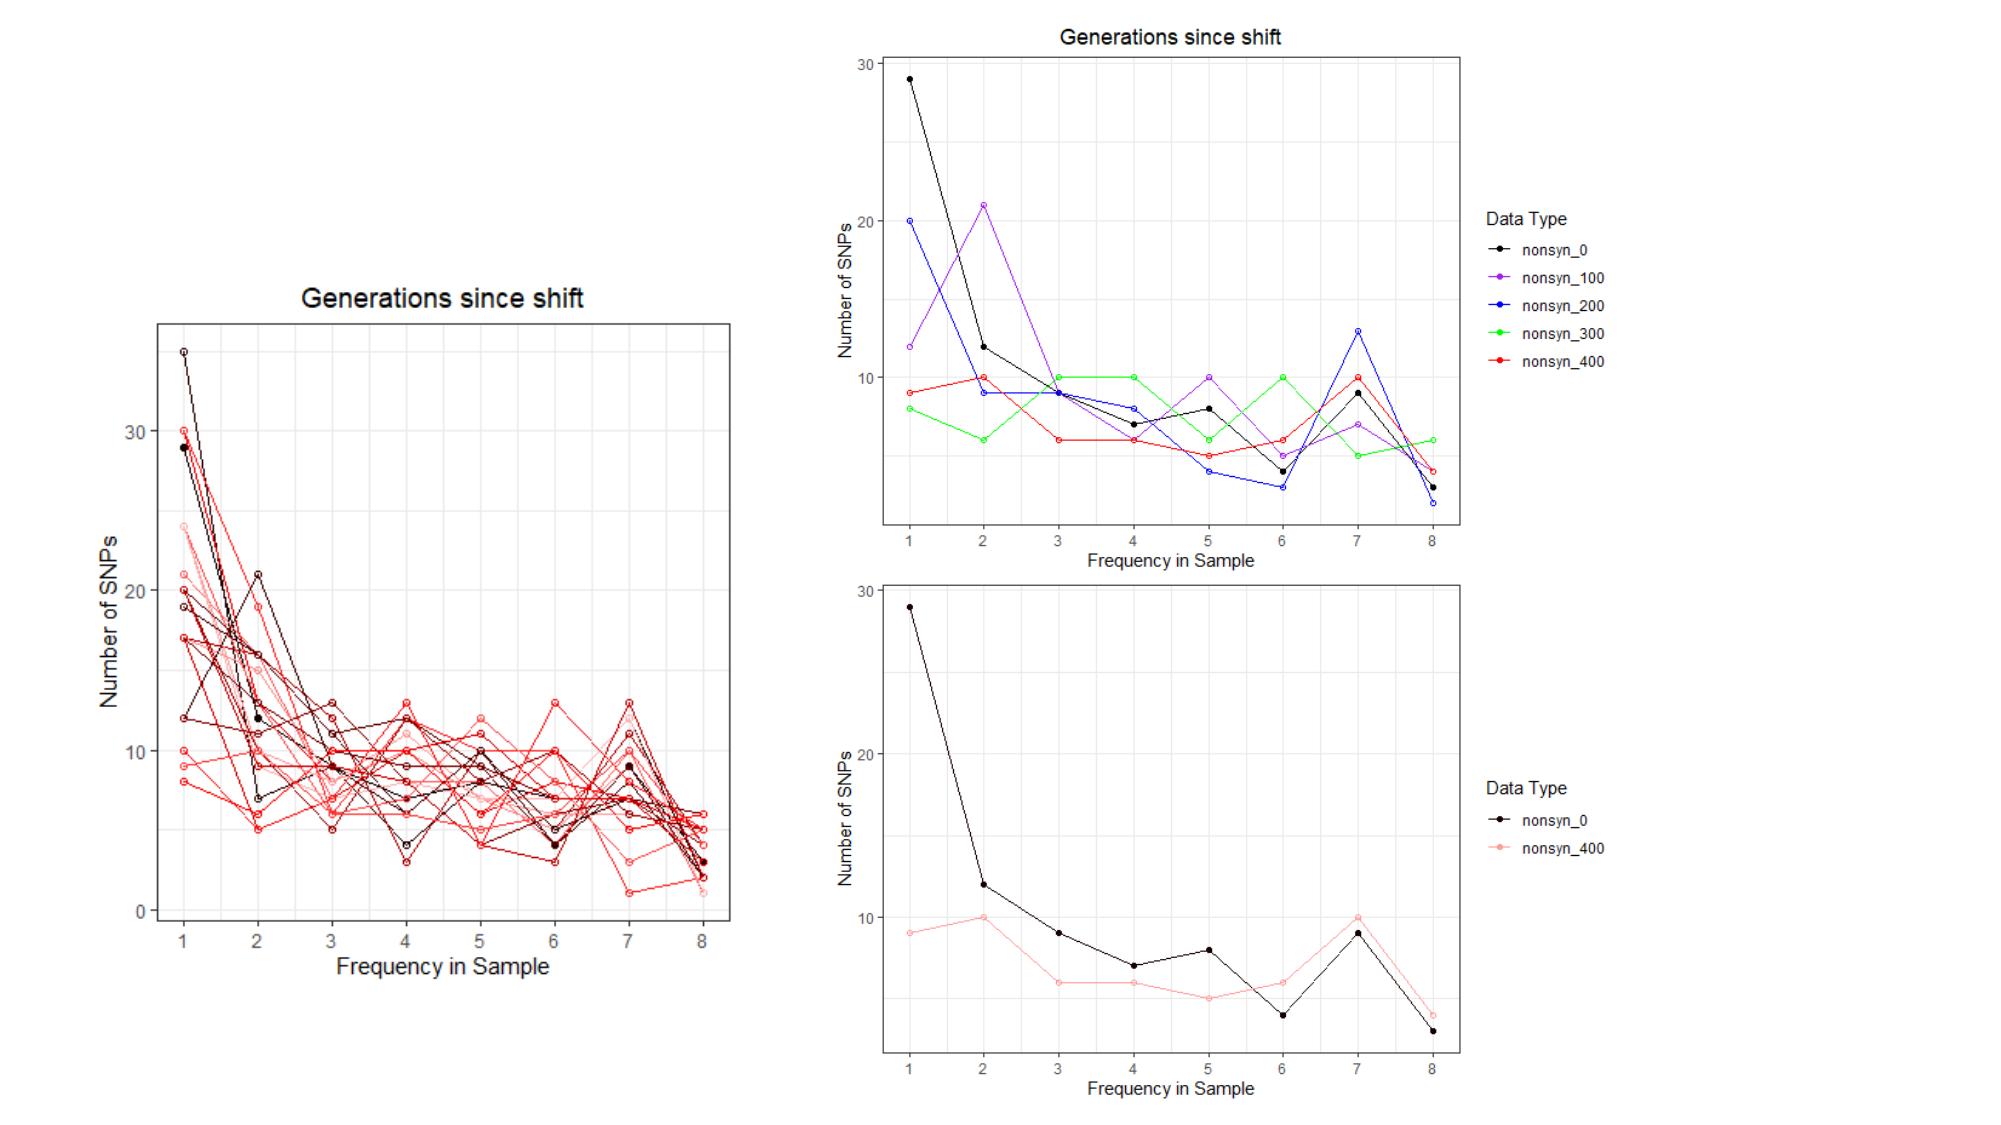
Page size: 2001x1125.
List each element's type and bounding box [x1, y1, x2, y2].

picture [827, 582, 1623, 1107]
picture [827, 18, 1623, 579]
picture [86, 274, 743, 990]
